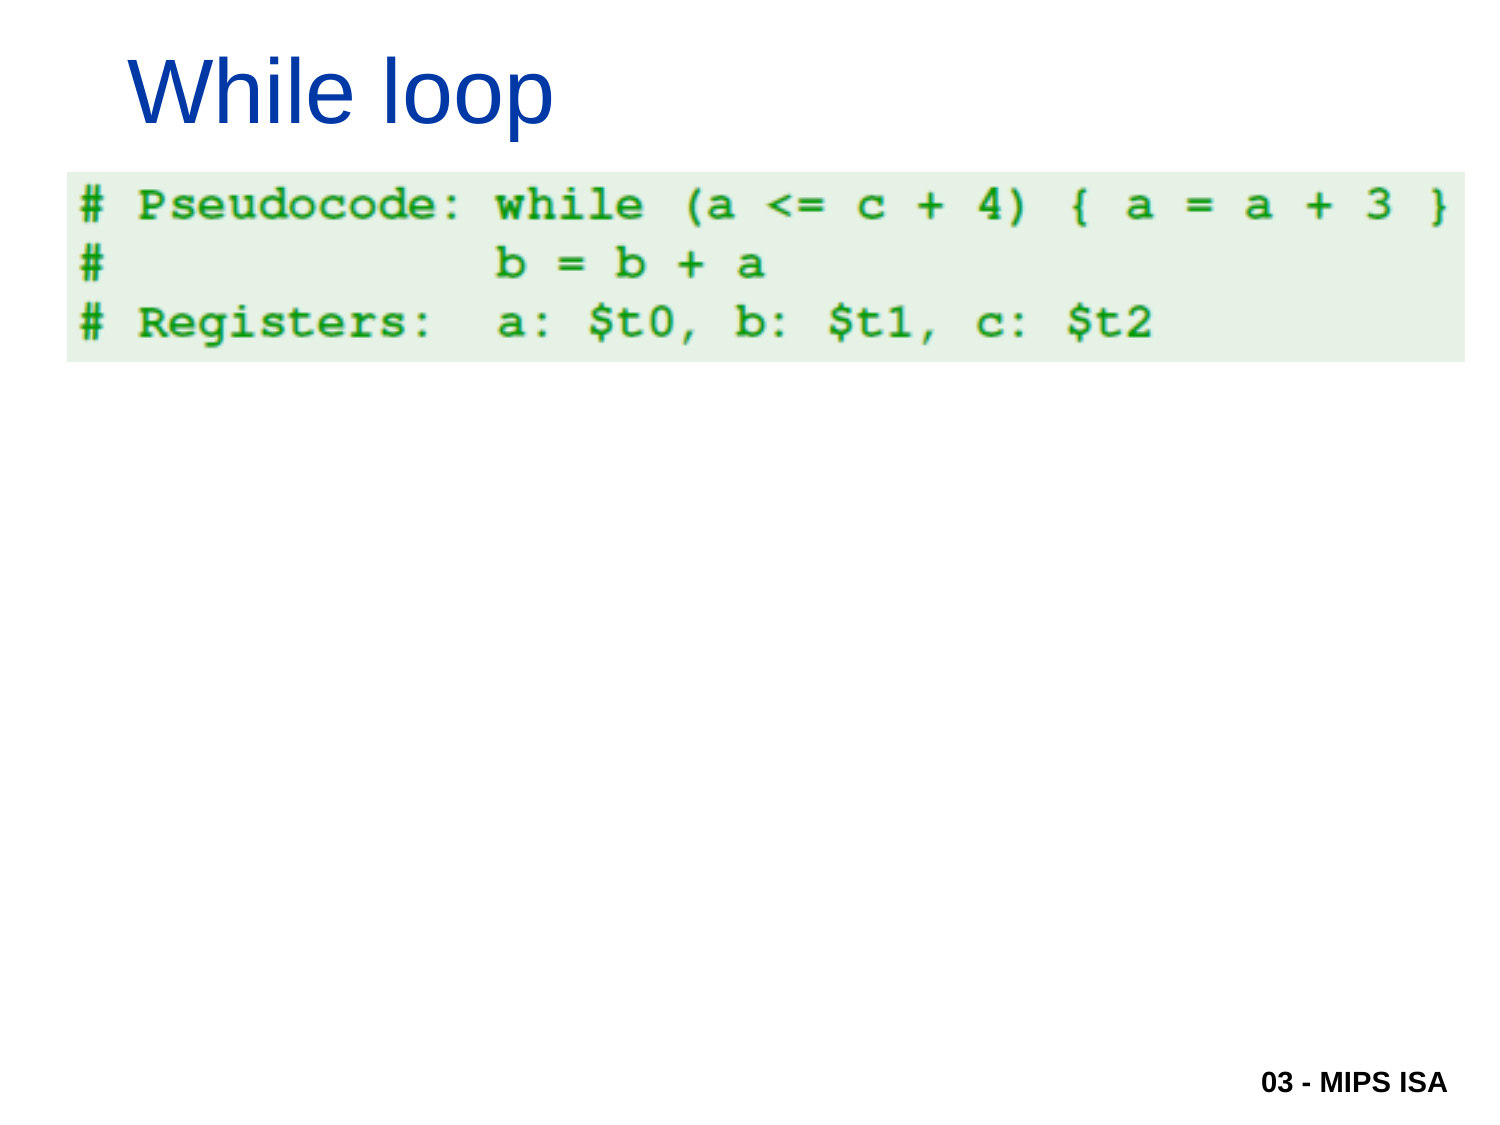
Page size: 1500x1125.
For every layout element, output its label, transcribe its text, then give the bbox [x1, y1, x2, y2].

footer 03 - MIPS ISA [277, 1046, 1471, 1106]
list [66, 172, 1466, 362]
title While loop [112, 23, 1468, 149]
